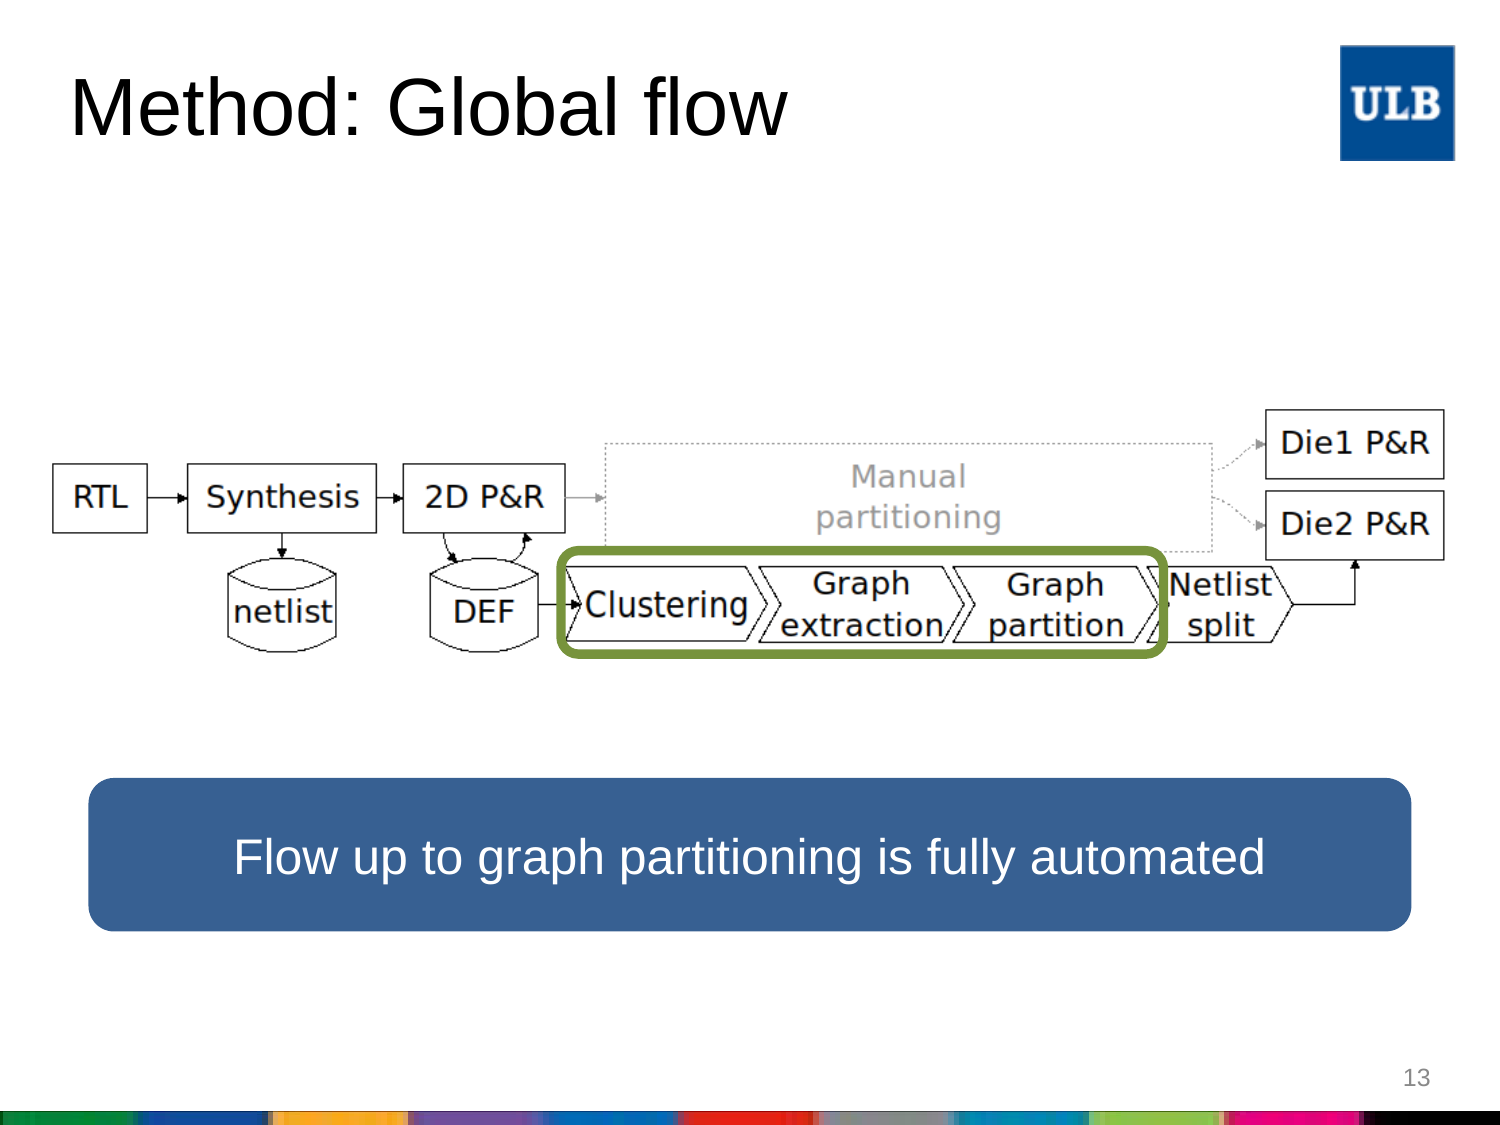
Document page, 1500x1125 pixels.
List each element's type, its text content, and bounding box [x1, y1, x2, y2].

picture [0, 1111, 964, 1125]
text_box Flow up to graph partitioning is fully automated [86, 775, 1414, 934]
picture [1074, 1111, 1500, 1125]
slide_number 13 [1095, 1055, 1446, 1097]
picture [1340, 45, 1457, 161]
title Method: Global flow [55, 45, 1332, 161]
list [51, 408, 1447, 655]
